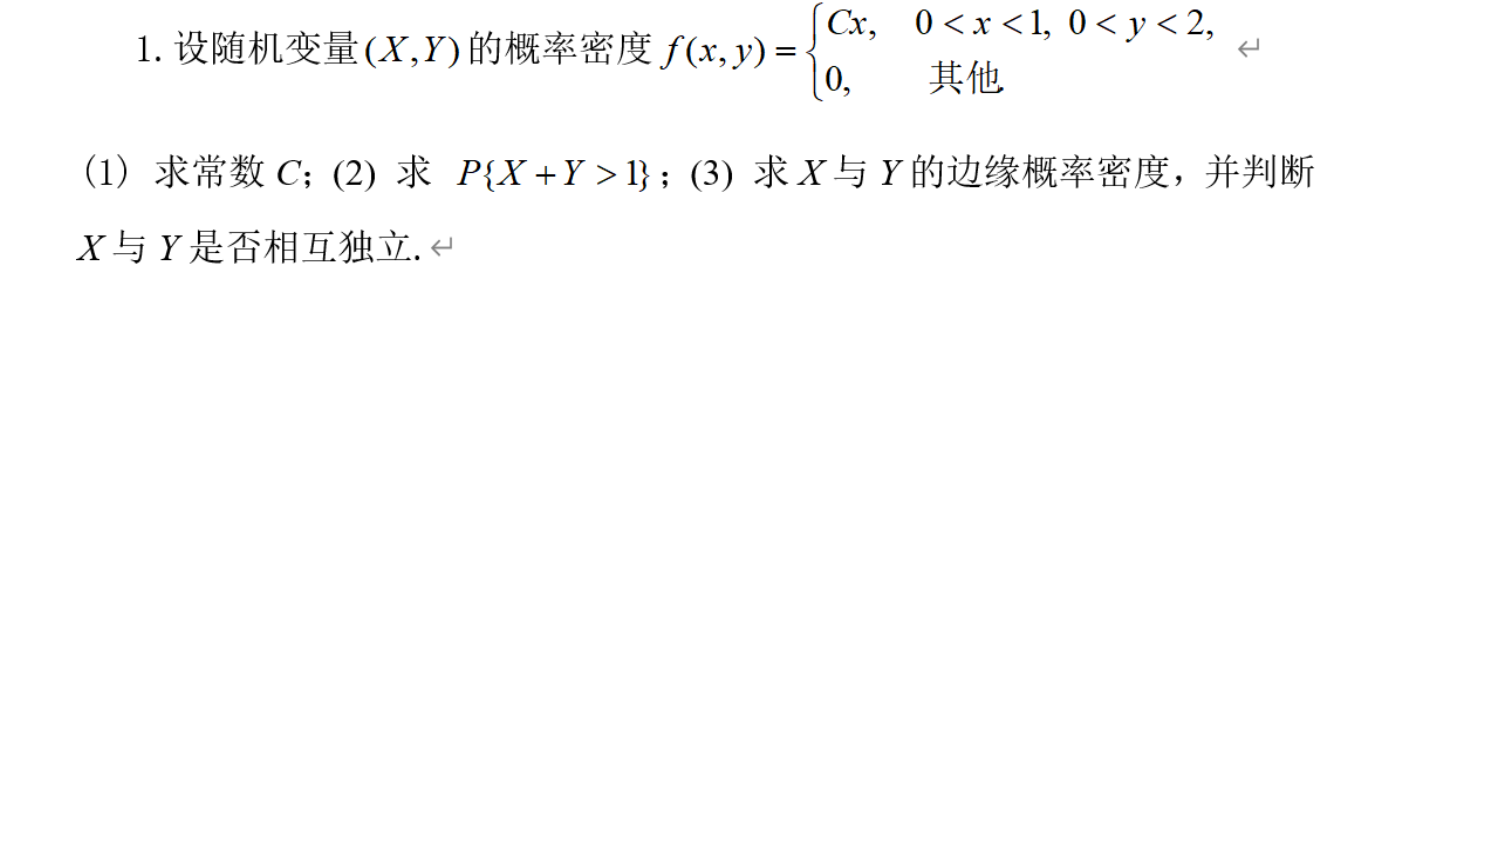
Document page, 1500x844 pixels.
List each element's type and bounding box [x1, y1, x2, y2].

picture [0, 0, 1429, 272]
